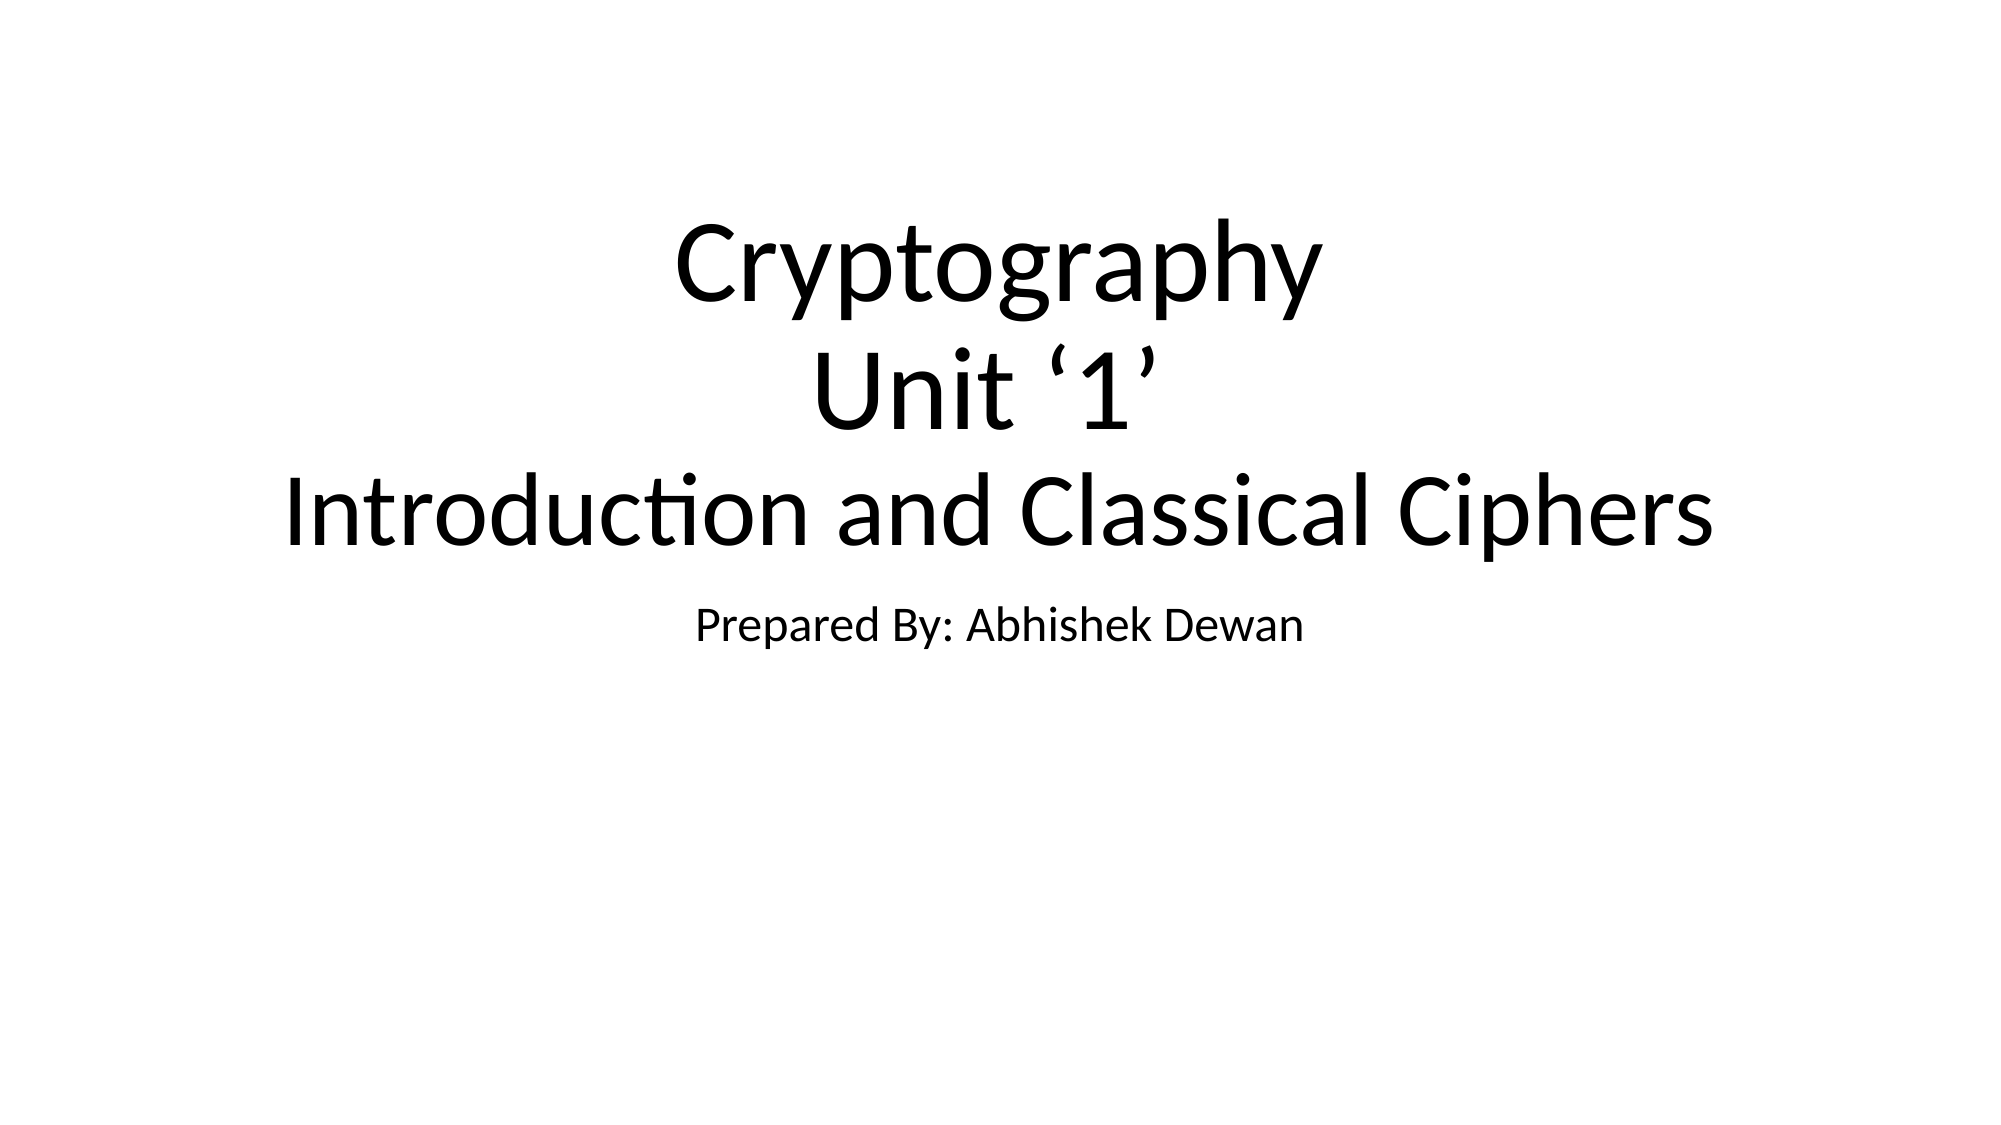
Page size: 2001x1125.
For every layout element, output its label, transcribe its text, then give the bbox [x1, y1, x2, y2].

title Cryptography Unit ‘1’ Introduction and Classical Ciphers [249, 184, 1750, 576]
subtitle Prepared By: Abhishek Dewan [249, 590, 1750, 863]
